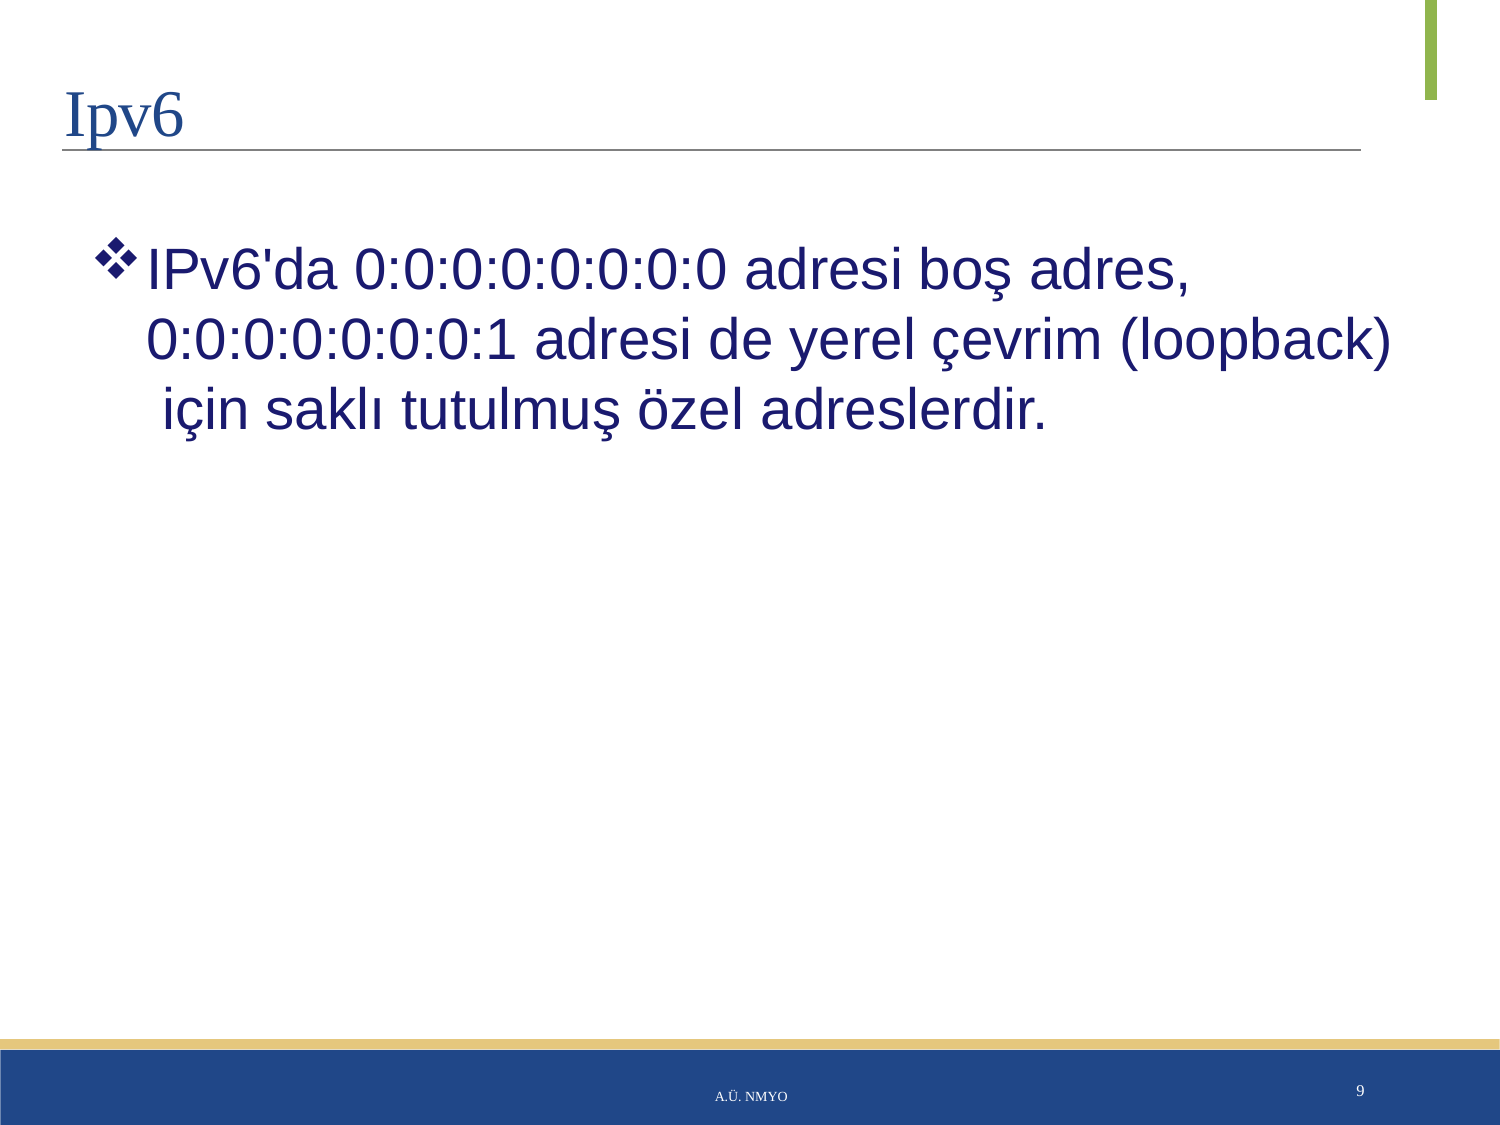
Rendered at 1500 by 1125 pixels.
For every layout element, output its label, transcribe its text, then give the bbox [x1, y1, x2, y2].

text_box IPv6'da 0:0:0:0:0:0:0:0 adresi boş adres, 0:0:0:0:0:0:0:1 adresi de yerel çevrim (loopback) için saklı tutulmuş özel adreslerdir. [87, 228, 1399, 441]
slide_number 9 [1218, 1059, 1380, 1120]
title Ipv6 [62, 0, 1438, 150]
footer A.Ü. NMYO [453, 763, 1047, 1125]
